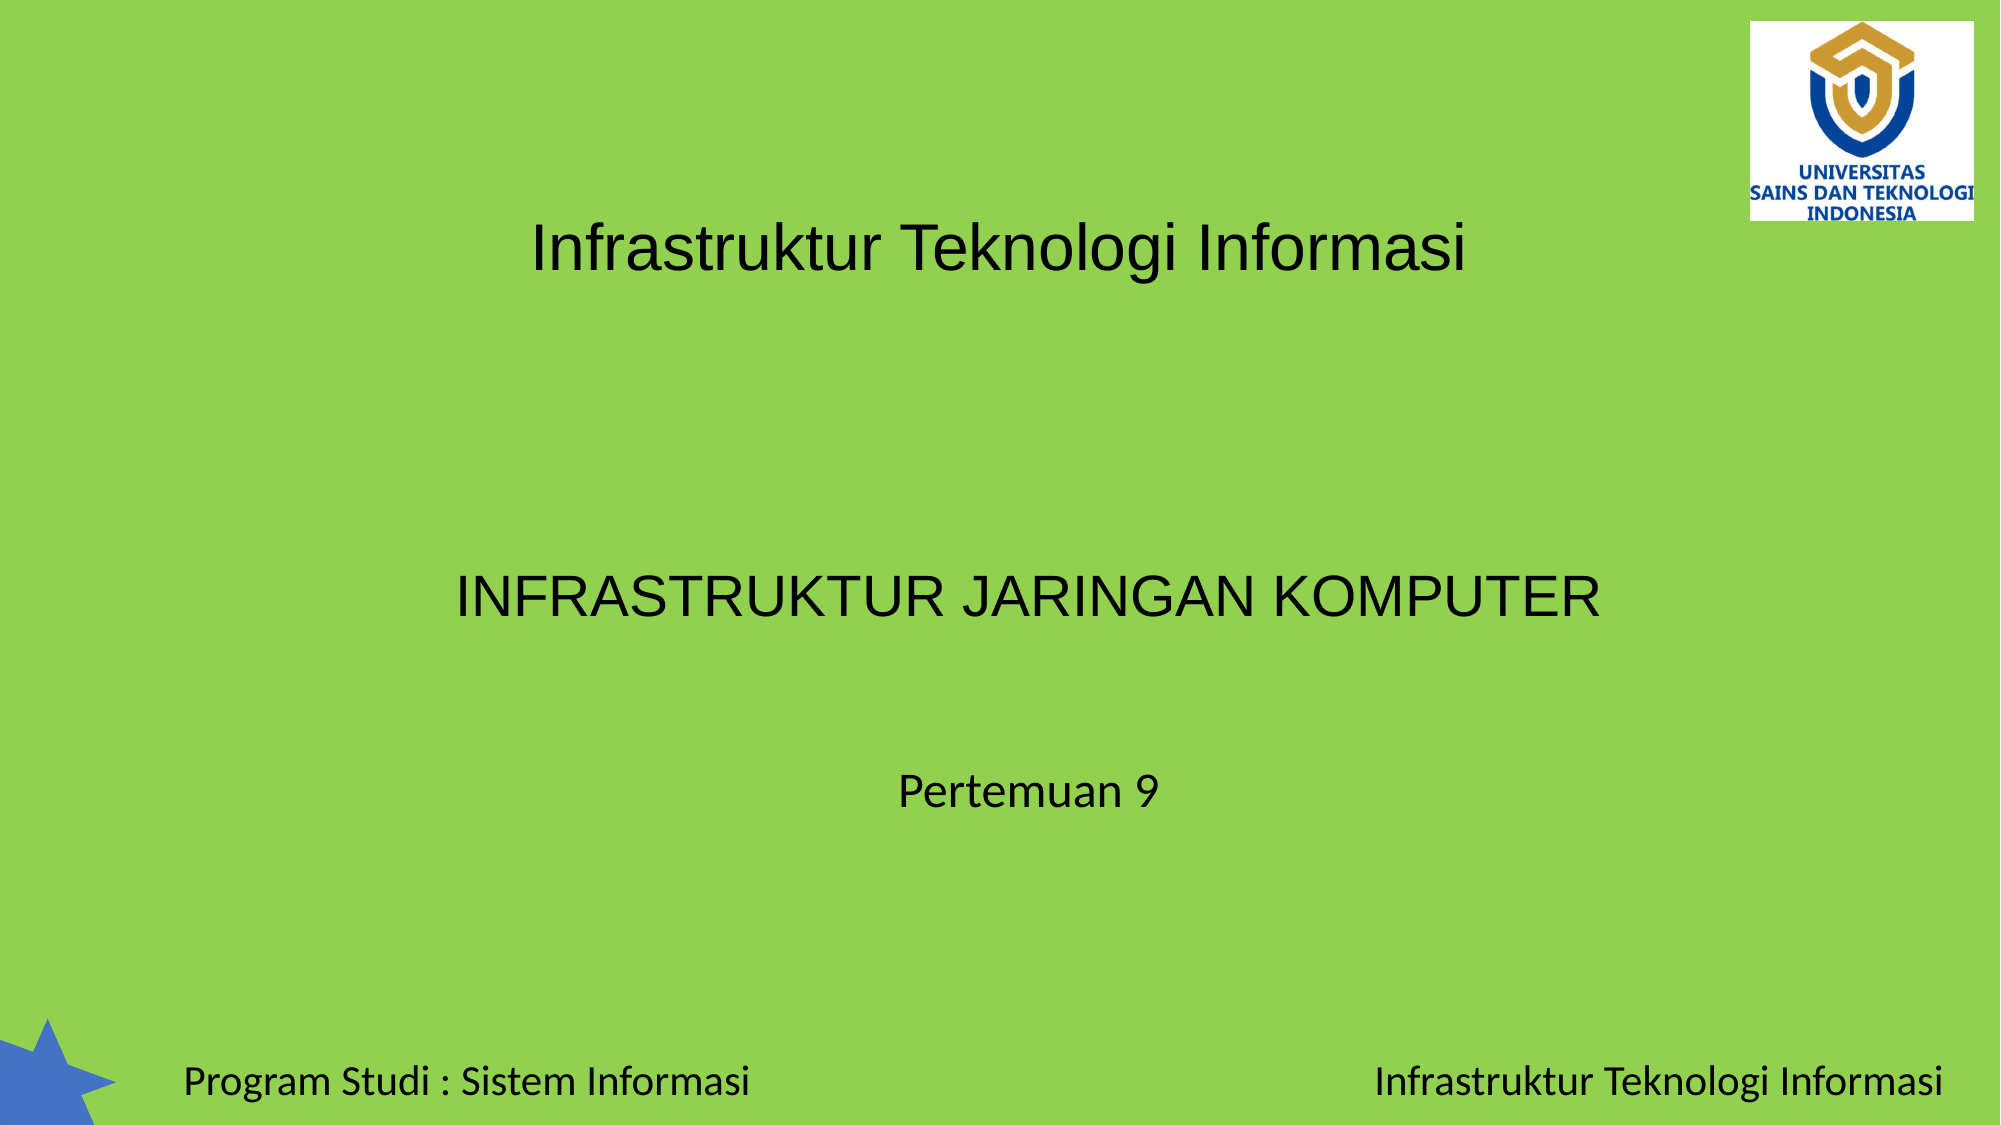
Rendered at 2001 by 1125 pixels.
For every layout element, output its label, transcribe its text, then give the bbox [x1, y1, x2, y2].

text_box INFRASTRUKTUR JARINGAN KOMPUTER [415, 1053, 1642, 1125]
picture [1750, 21, 1974, 221]
title Infrastruktur Teknologi Informasi [387, 205, 1613, 292]
text_box Infrastruktur Teknologi Informasi [1282, 1051, 2000, 1113]
text_box Program Studi : Sistem Informasi [90, 1051, 845, 1113]
subtitle Pertemuan 9 [838, 756, 1220, 844]
